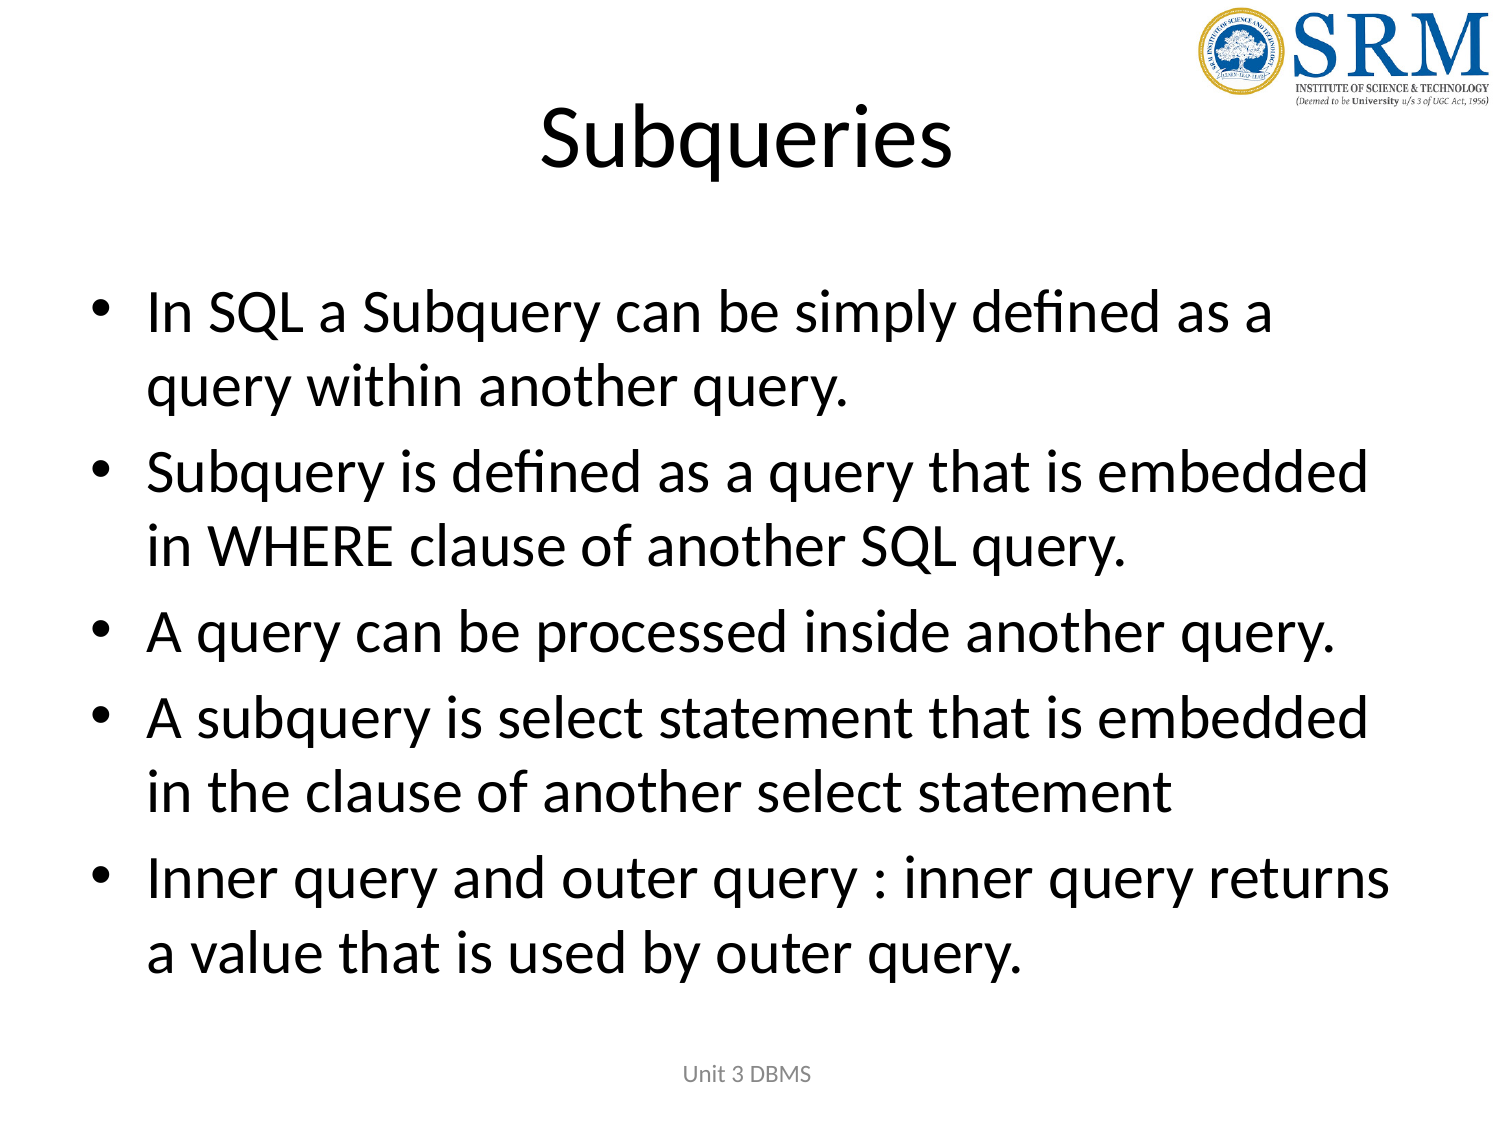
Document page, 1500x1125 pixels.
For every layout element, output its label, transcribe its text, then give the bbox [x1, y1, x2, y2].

title Subqueries [71, 37, 1422, 225]
picture [1192, 6, 1495, 112]
footer Unit 3 DBMS [512, 1042, 988, 1103]
list In SQL a Subquery can be simply defined as a query within another query. Subquery is defined as a query that is embedded in WHERE clause of another SQL query. A query can be processed inside another query. A subquery is select statement that is embedded in the clause of another select statement Inner query and outer query : inner query returns a value that is used by outer query. [75, 262, 1425, 1005]
